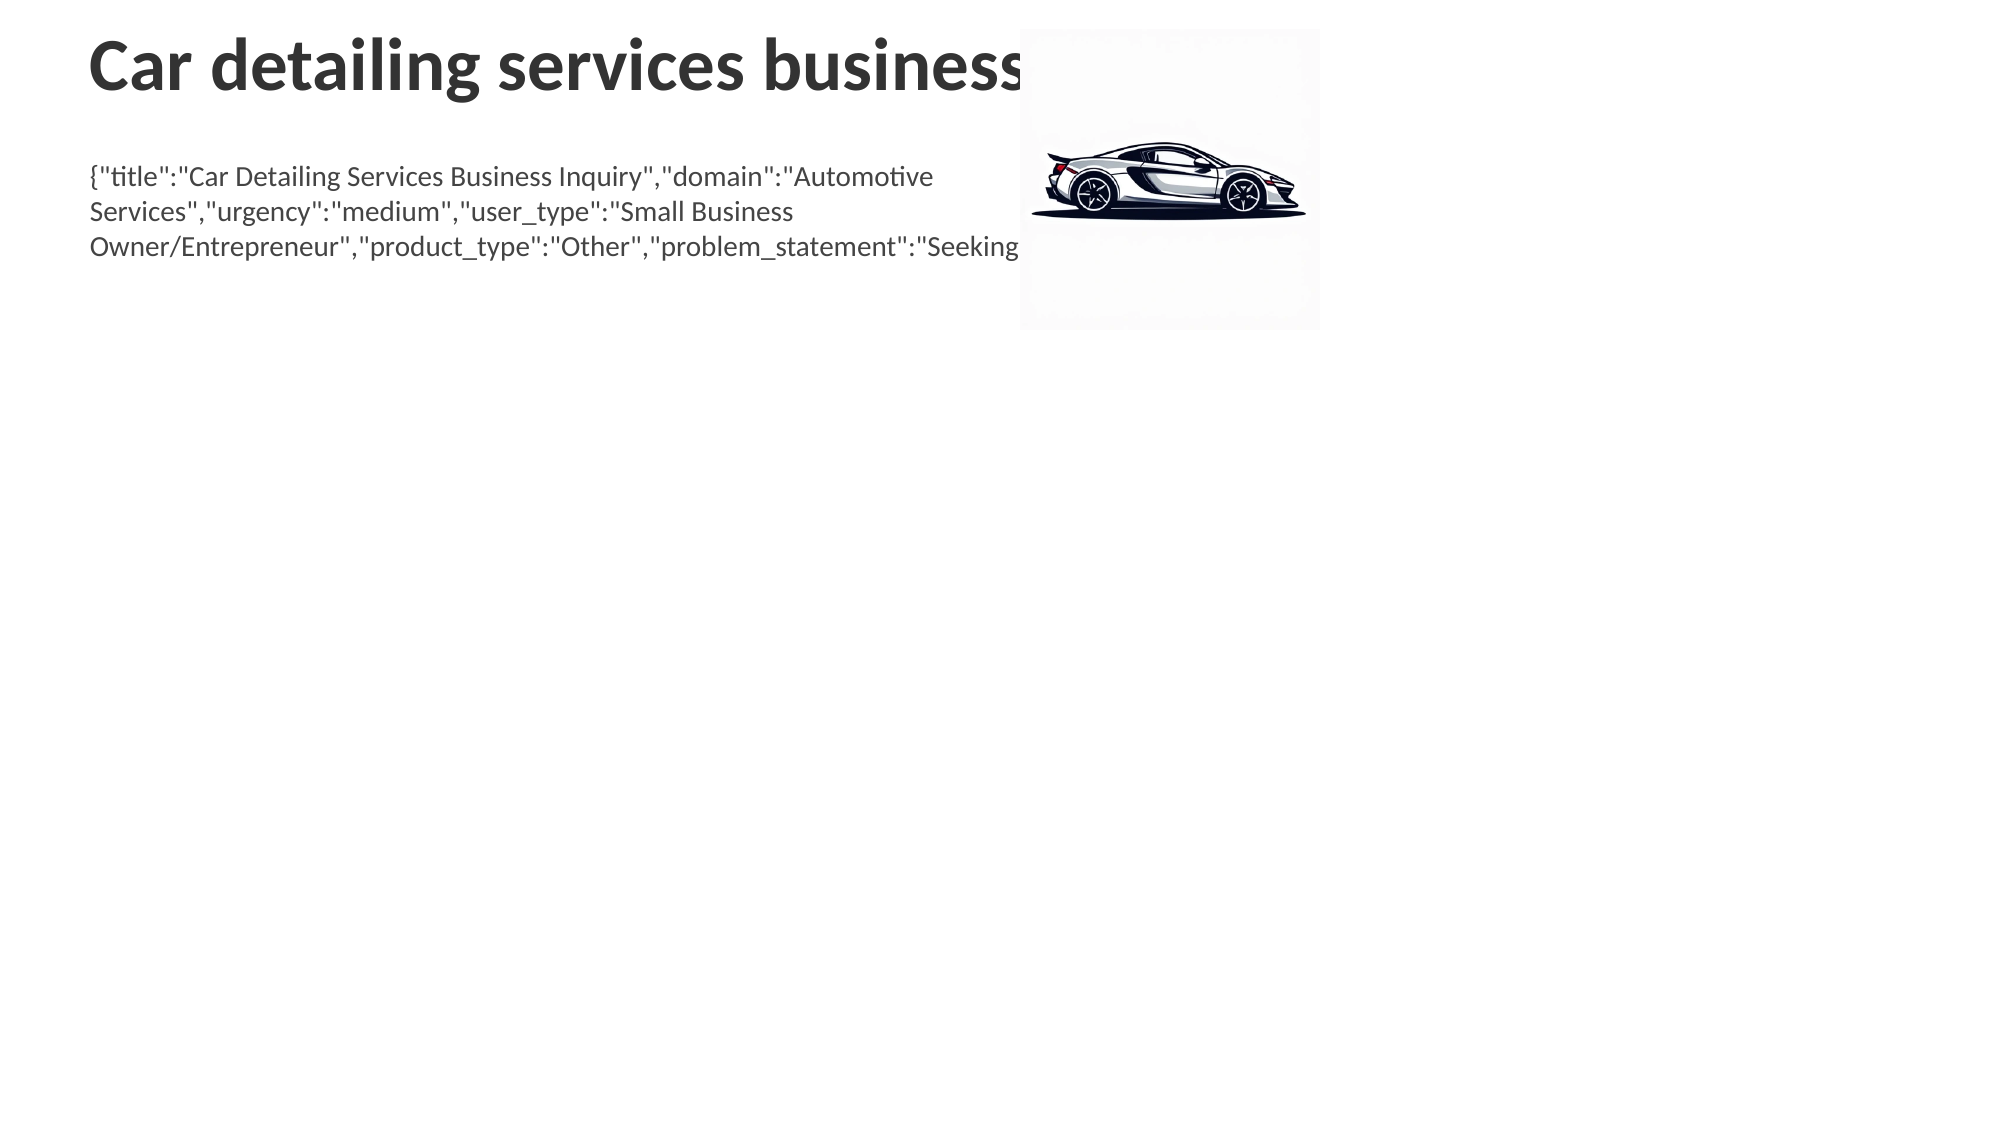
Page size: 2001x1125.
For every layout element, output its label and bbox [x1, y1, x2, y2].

picture [1019, 29, 1320, 330]
